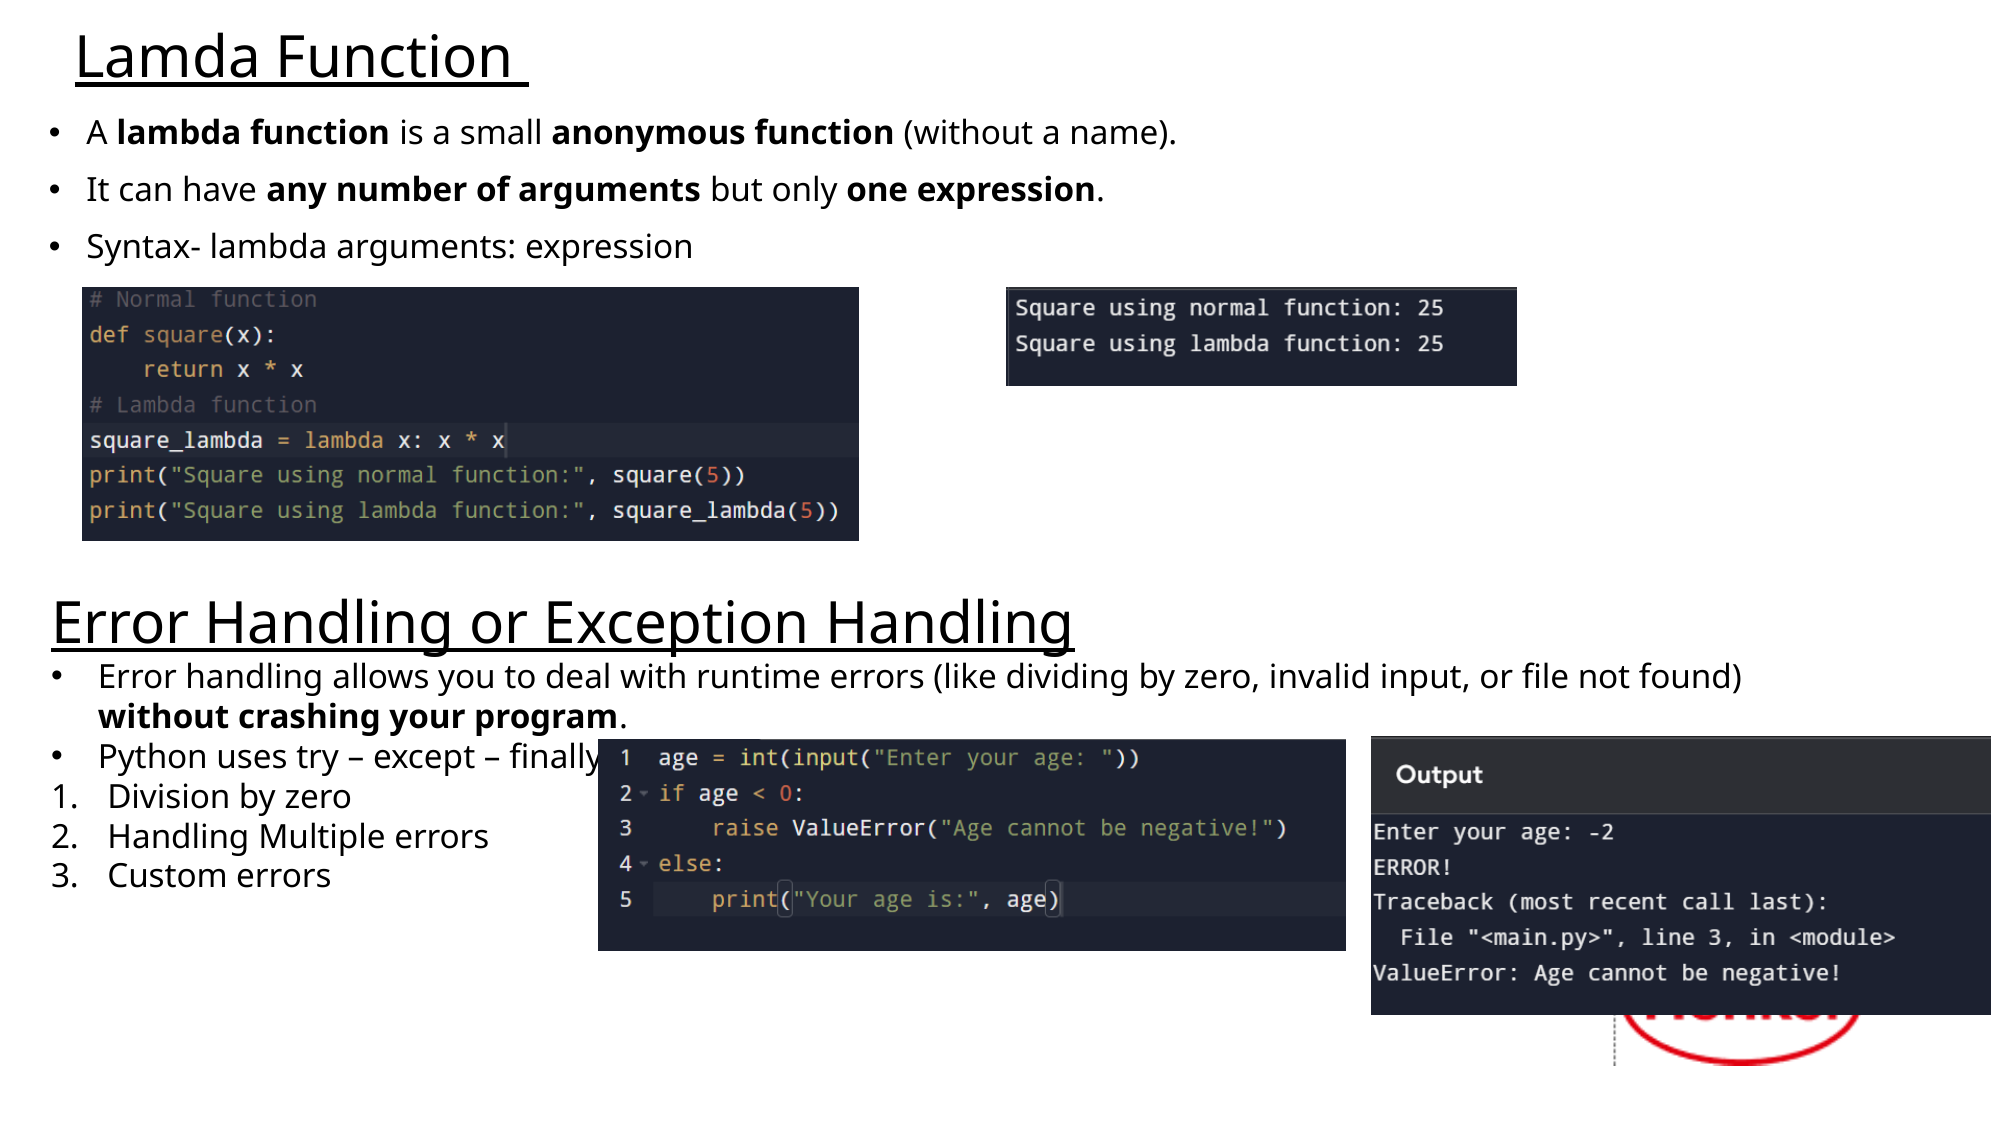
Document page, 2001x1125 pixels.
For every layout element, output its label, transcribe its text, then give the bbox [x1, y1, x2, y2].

picture [597, 739, 1347, 951]
picture [1370, 735, 1991, 1066]
picture [1005, 286, 1517, 386]
text_box Error Handling or Exception Handling Error handling allows you to deal with runtime errors (like dividing by zero, invalid input, or file not found) without crashing your program. Python uses try – except – finally Division by zero Handling Multiple errors Custom errors [36, 577, 1808, 992]
title Lamda Function [59, 0, 1785, 168]
picture [81, 286, 859, 541]
list A lambda function is a small anonymous function (without a name). It can have any number of arguments but only one expression. Syntax- lambda arguments: expression [34, 108, 1759, 823]
